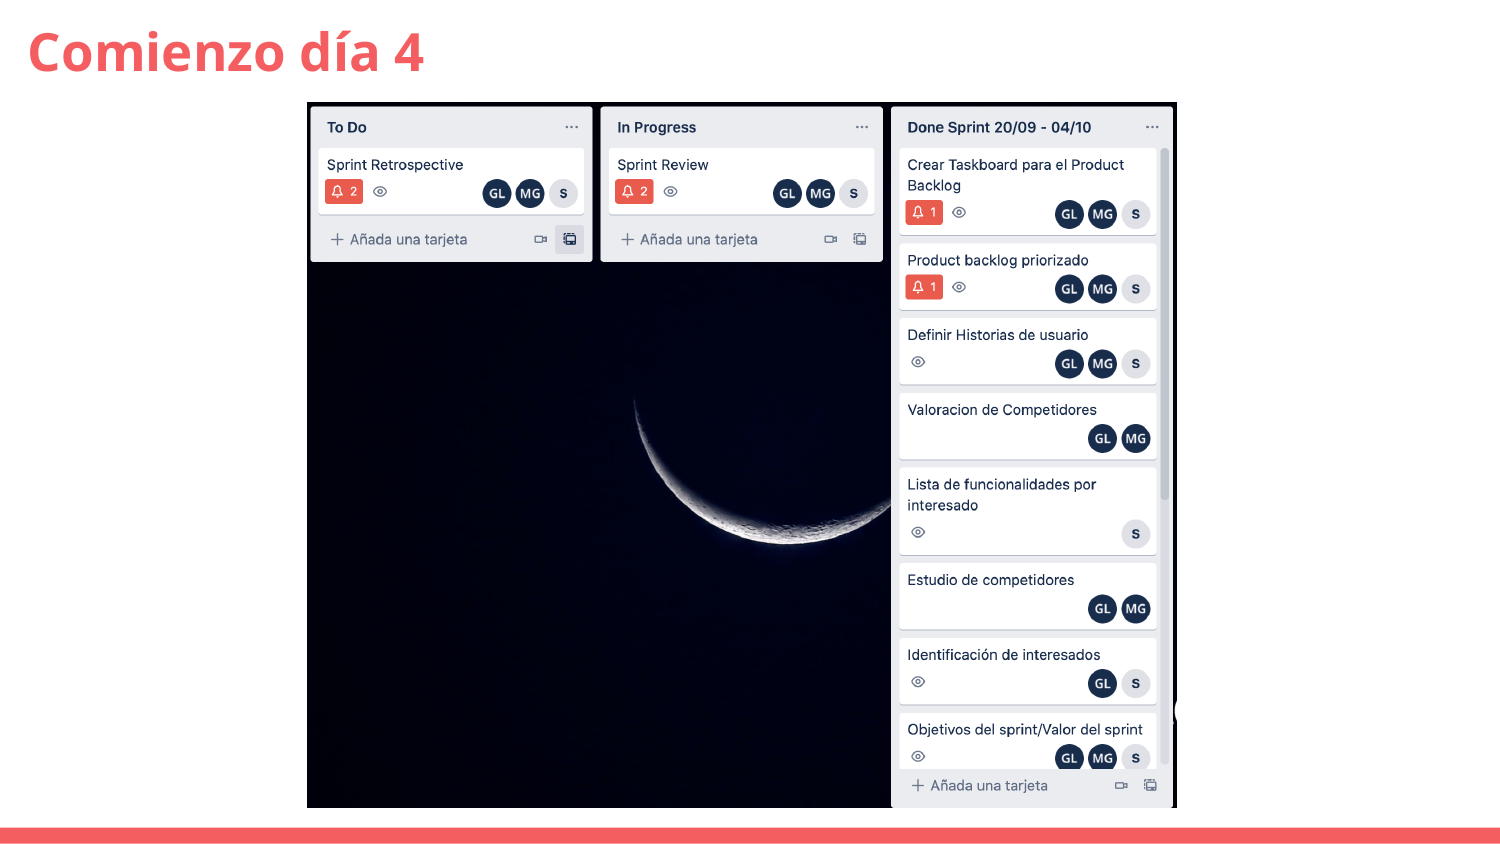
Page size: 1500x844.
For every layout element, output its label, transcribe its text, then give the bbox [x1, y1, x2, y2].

title Comienzo día 4 [12, 0, 1411, 103]
picture [306, 102, 1177, 808]
